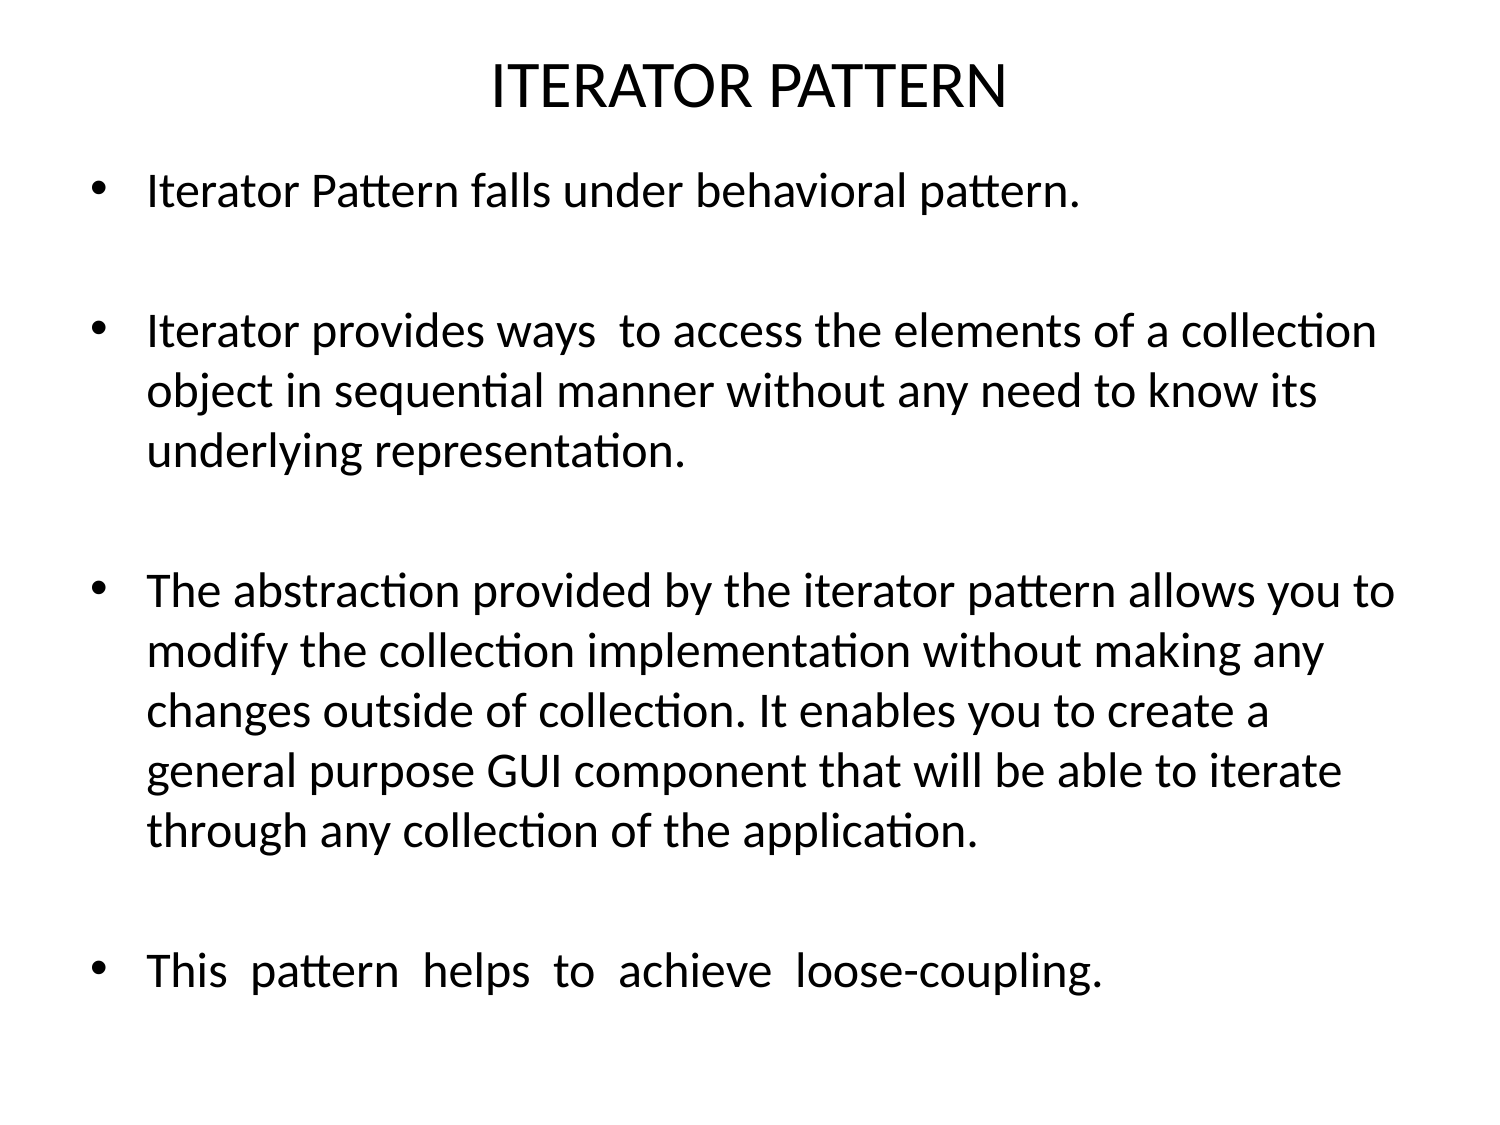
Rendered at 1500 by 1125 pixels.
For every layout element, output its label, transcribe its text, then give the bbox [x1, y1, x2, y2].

list Iterator Pattern falls under behavioral pattern. Iterator provides ways to access the elements of a collection object in sequential manner without any need to know its underlying representation. The abstraction provided by the iterator pattern allows you to modify the collection implementation without making any changes outside of collection. It enables you to create a general purpose GUI component that will be able to iterate through any collection of the application. This pattern helps to achieve loose-coupling. [75, 149, 1425, 1005]
title ITERATOR PATTERN [75, 12, 1425, 149]
